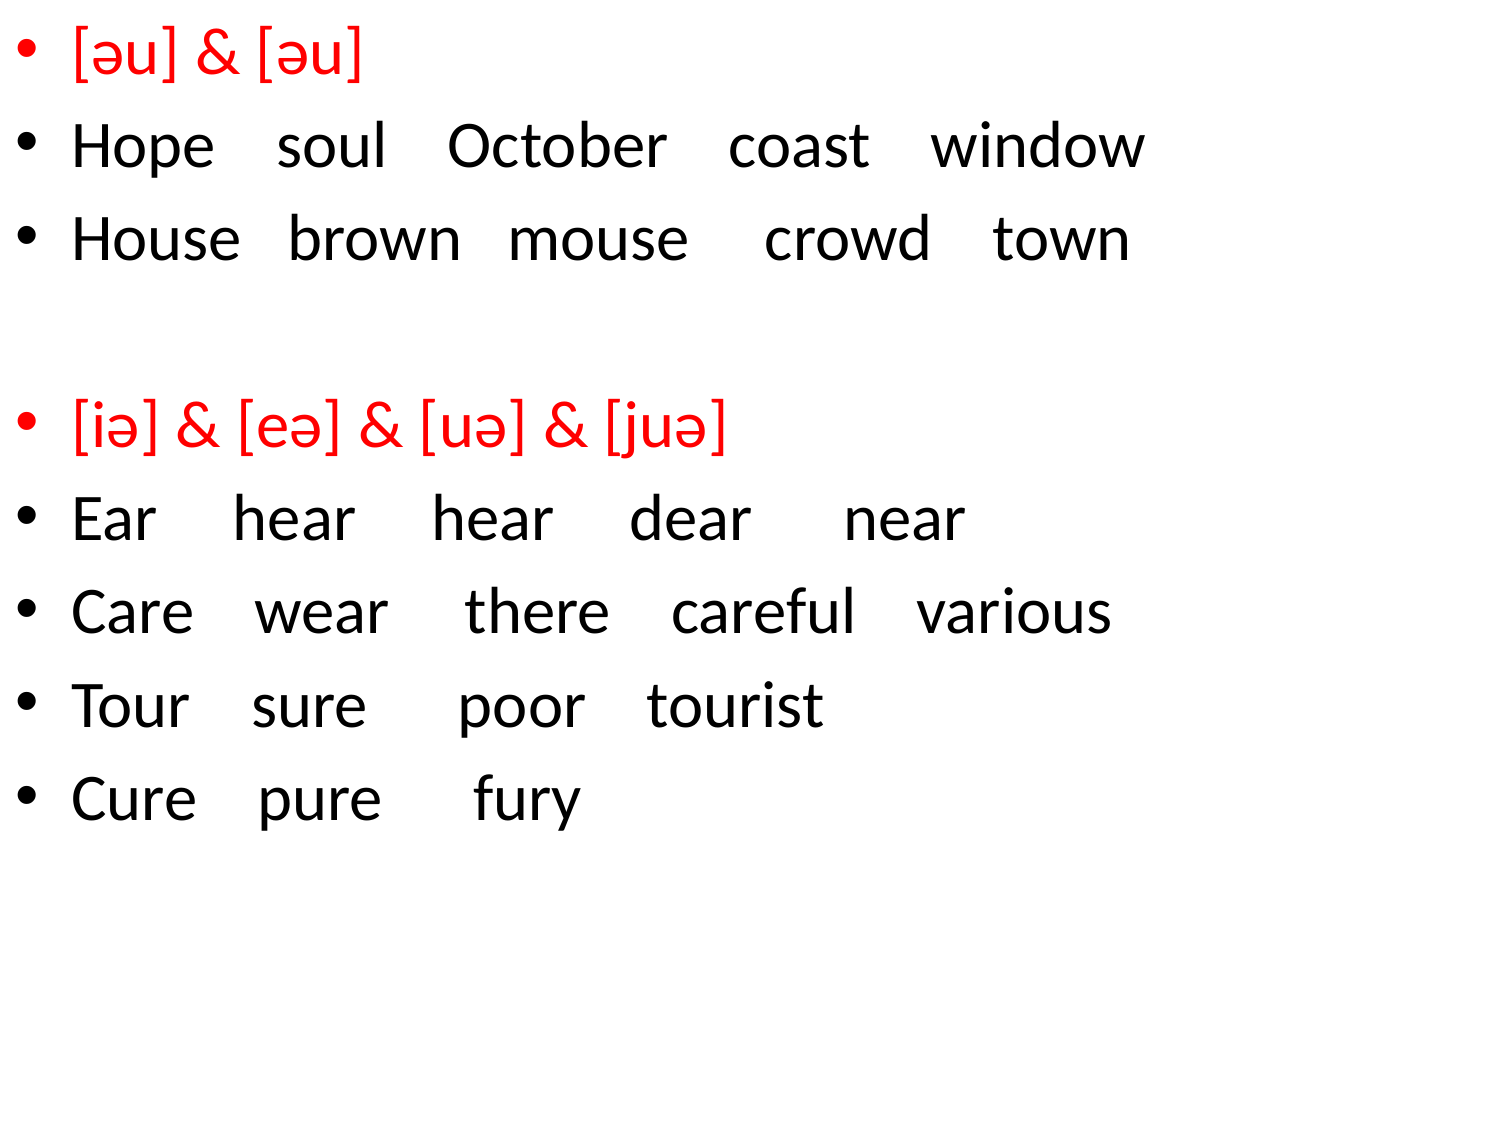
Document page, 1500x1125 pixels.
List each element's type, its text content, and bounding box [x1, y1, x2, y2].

list [əu] & [əu] Hope soul October coast window House brown mouse crowd town [iə] & [eə] & [uə] & [juə] Ear hear hear dear near Care wear there careful various Tour sure poor tourist Cure pure fury [0, 0, 1500, 1125]
